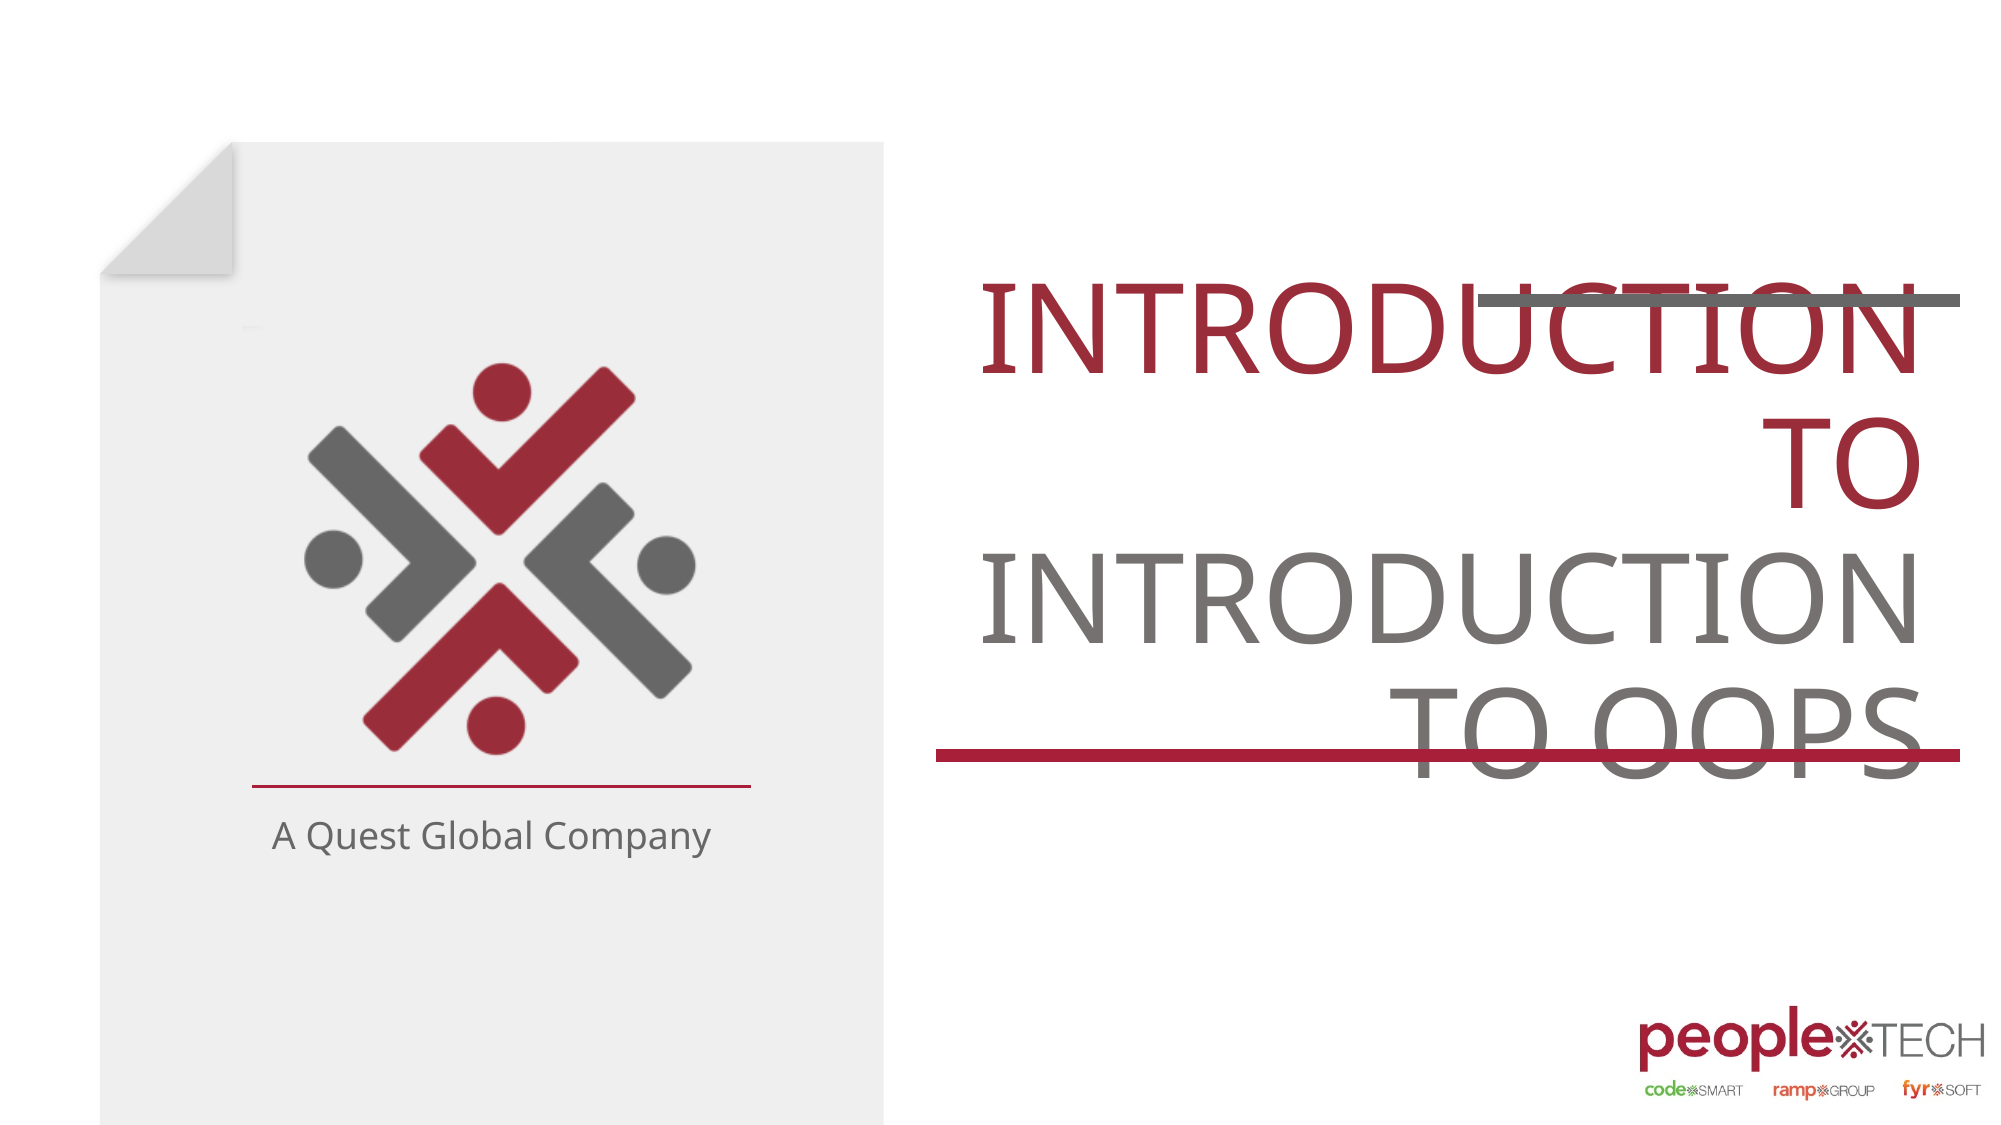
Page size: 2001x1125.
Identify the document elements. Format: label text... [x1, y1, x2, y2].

text_box INTRODUCTION TO INTRODUCTION TO OOPS [953, 273, 1943, 749]
picture [1620, 983, 2000, 1123]
text_box INTRODUCTION TO INTRODUCTION TO OOPS [953, 762, 1943, 798]
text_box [213, 785, 770, 866]
picture [242, 326, 758, 785]
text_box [99, 141, 884, 1125]
